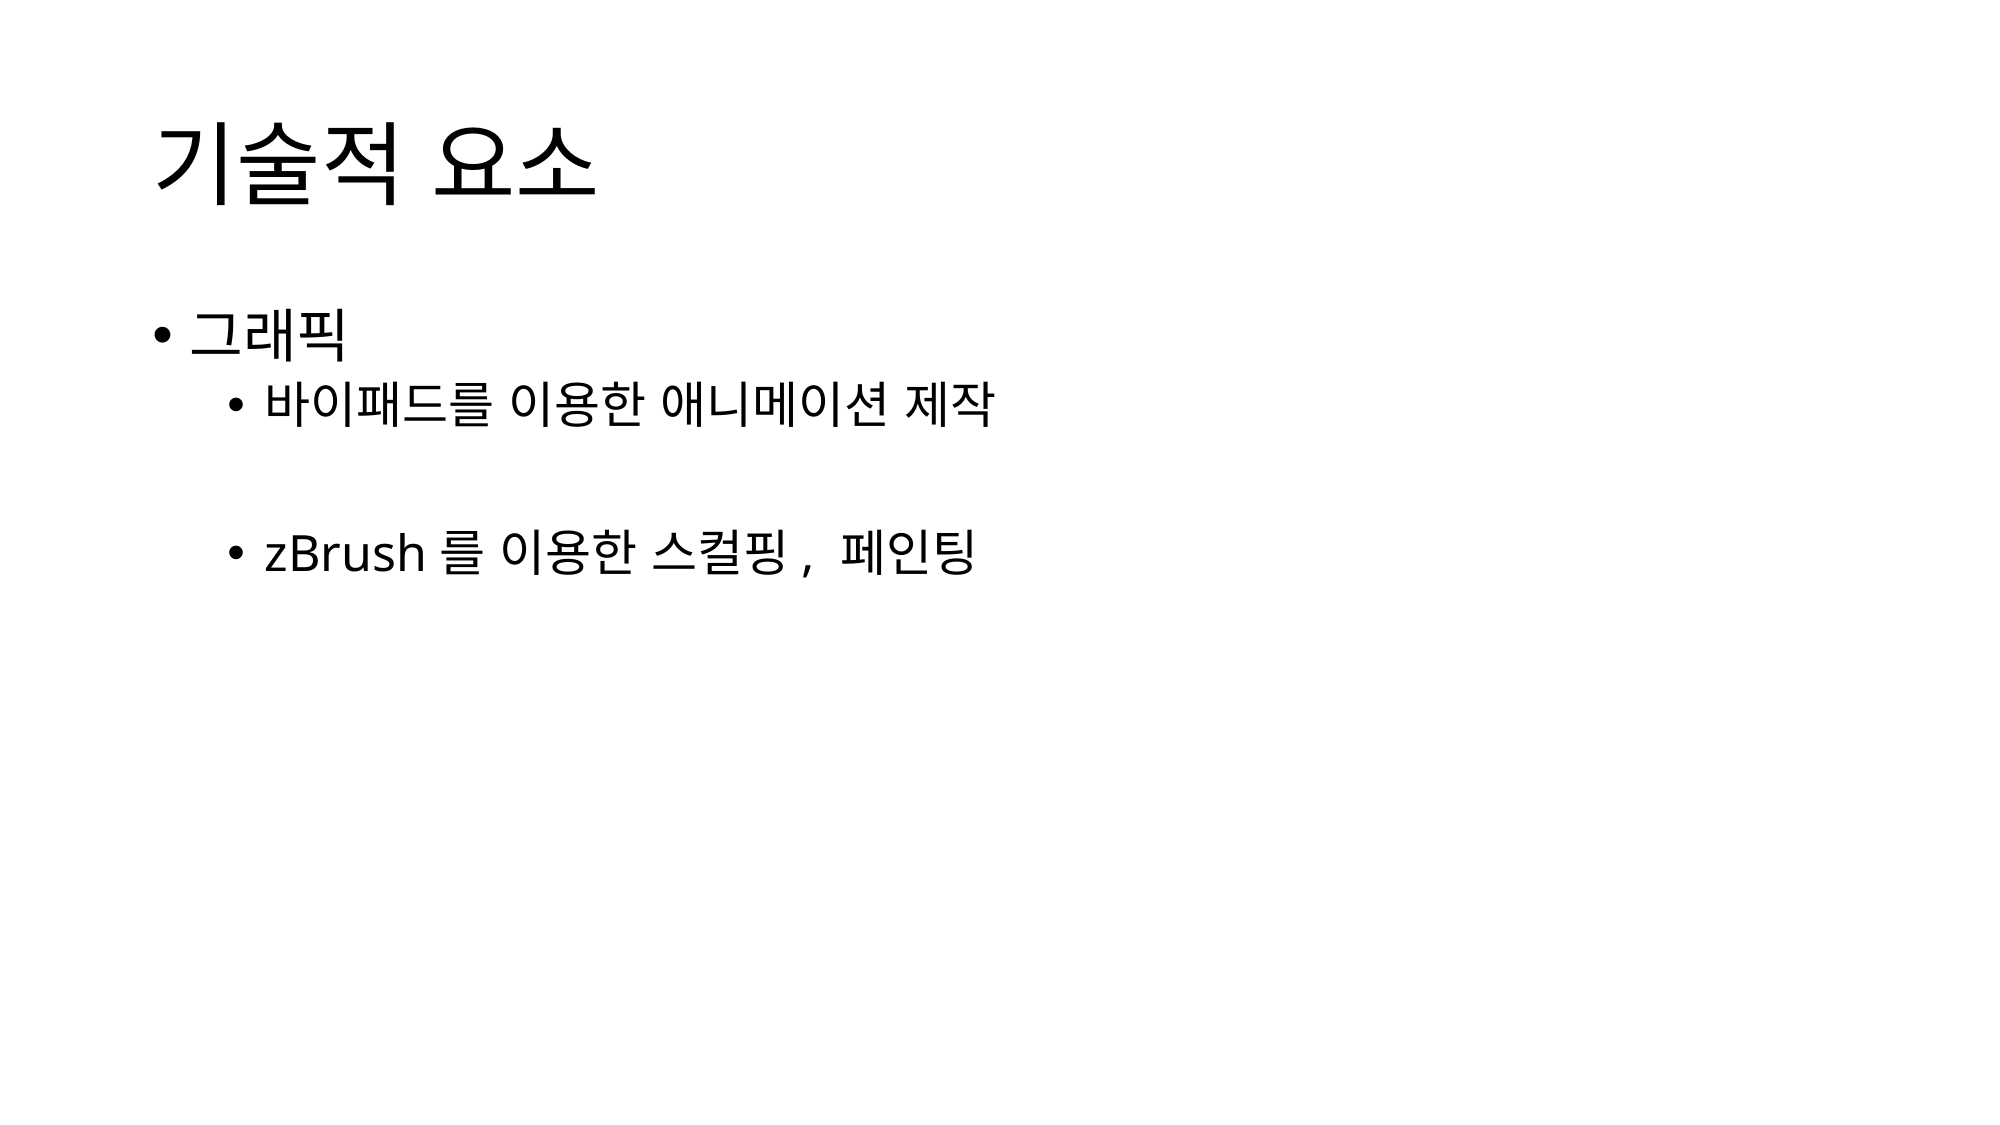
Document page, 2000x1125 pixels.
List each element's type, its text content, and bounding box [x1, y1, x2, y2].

list 그래픽 바이패드를 이용한 애니메이션 제작 zBrush를 이용한 스컬핑, 페인팅 [137, 299, 1863, 1014]
title 기술적 요소 [137, 59, 1863, 278]
